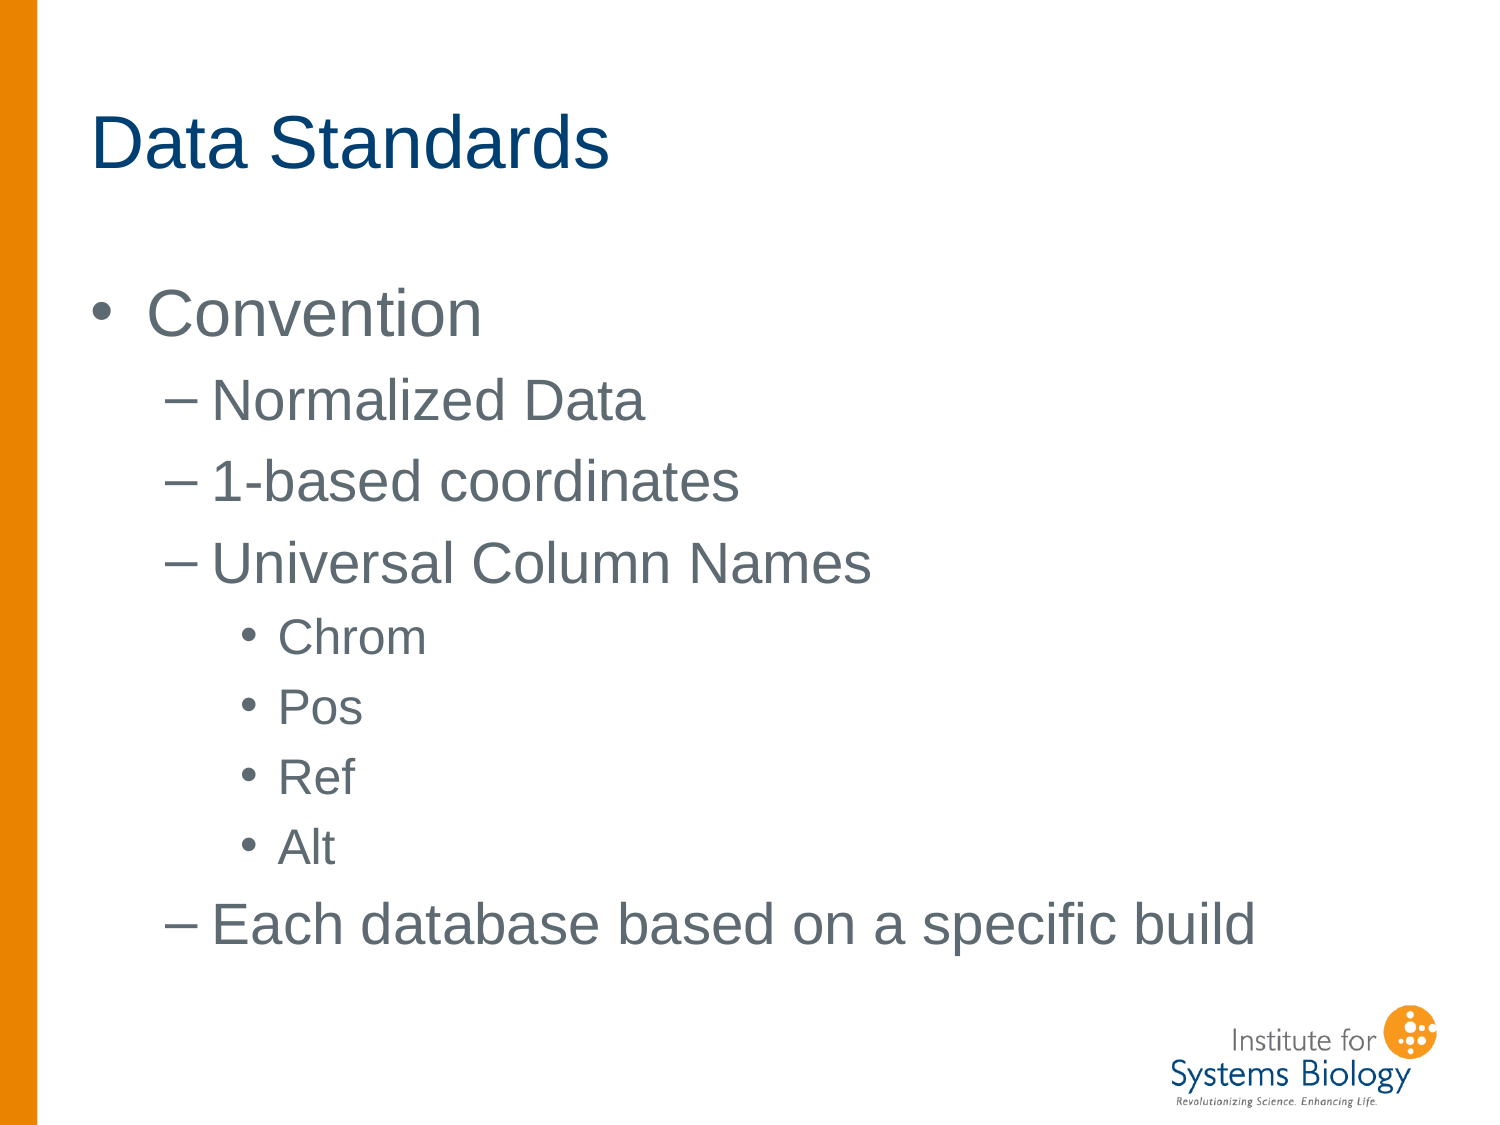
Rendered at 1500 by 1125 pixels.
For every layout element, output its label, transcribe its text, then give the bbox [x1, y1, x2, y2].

picture [1162, 999, 1452, 1113]
title Data Standards [75, 45, 1425, 233]
list Convention Normalized Data 1-based coordinates Universal Column Names Chrom Pos Ref Alt Each database based on a specific build [75, 262, 1425, 1005]
